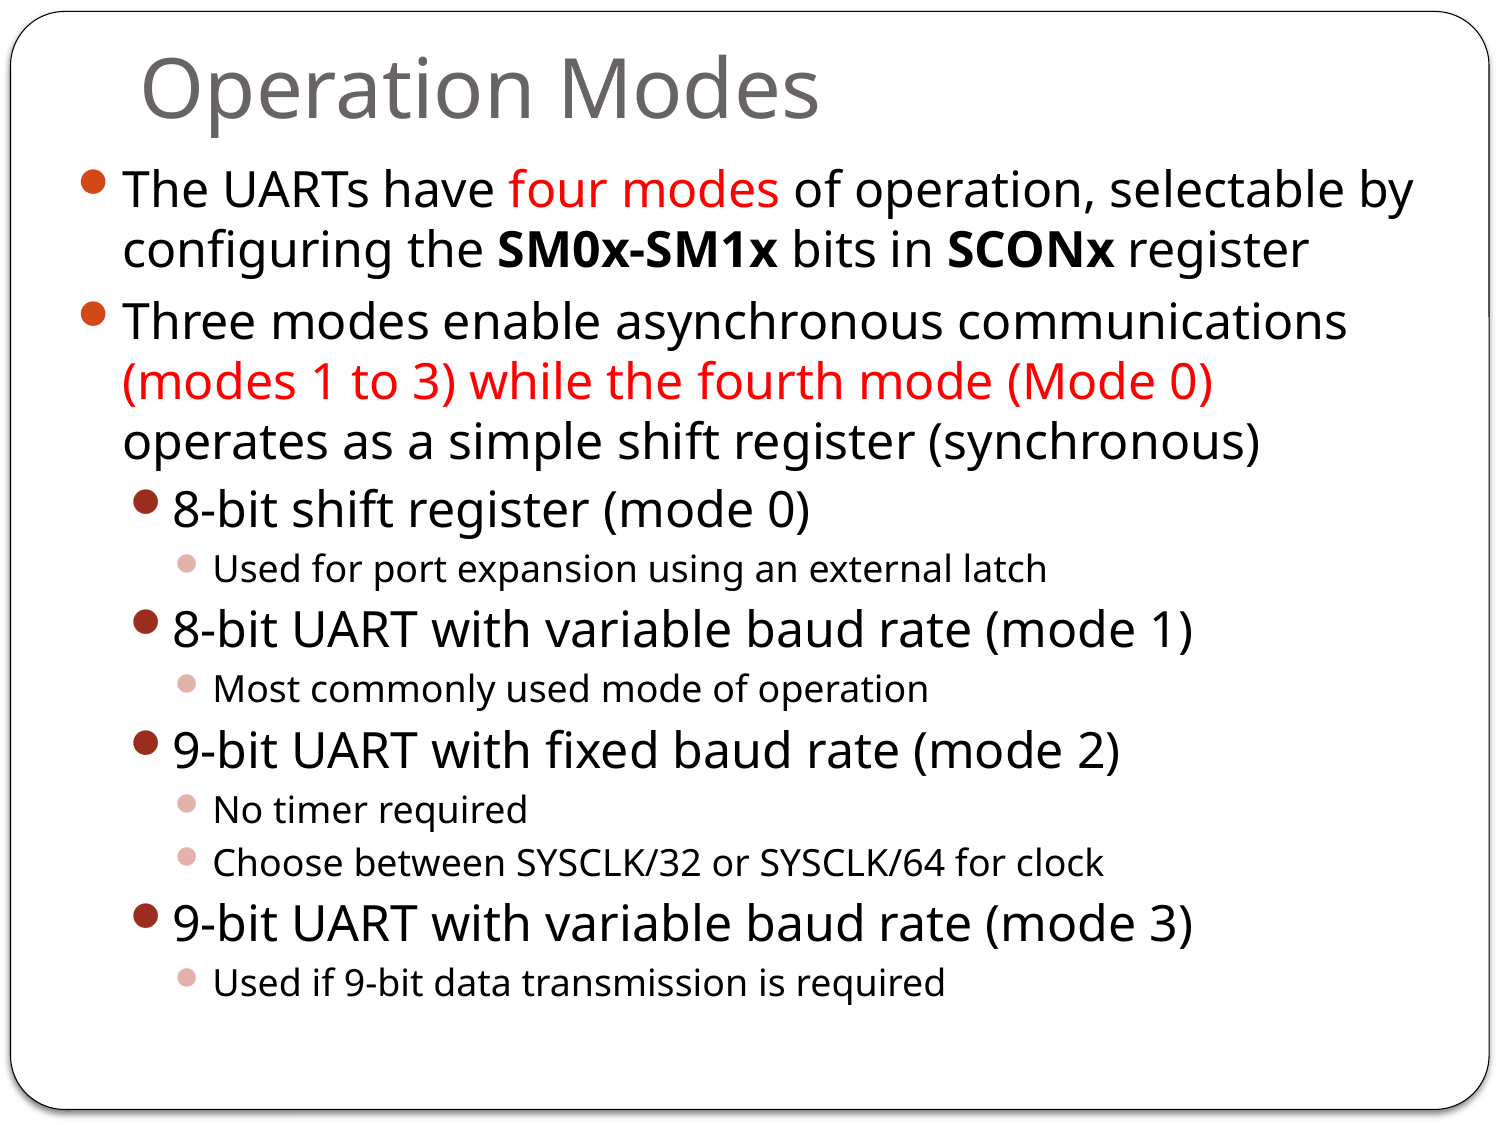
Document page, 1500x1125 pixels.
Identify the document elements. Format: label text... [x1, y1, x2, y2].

title Operation Modes [125, 12, 1355, 149]
list The UARTs have four modes of operation, selectable by configuring the SM0x-SM1x bits in SCONx register Three modes enable asynchronous communications (modes 1 to 3) while the fourth mode (Mode 0) operates as a simple shift register (synchronous) 8-bit shift register (mode 0) Used for port expansion using an external latch 8-bit UART with variable baud rate (mode 1) Most commonly used mode of operation 9-bit UART with fixed baud rate (mode 2) No timer required Choose between SYSCLK/32 or SYSCLK/64 for clock 9-bit UART with variable baud rate (mode 3) Used if 9-bit data transmission is required [62, 149, 1438, 1075]
